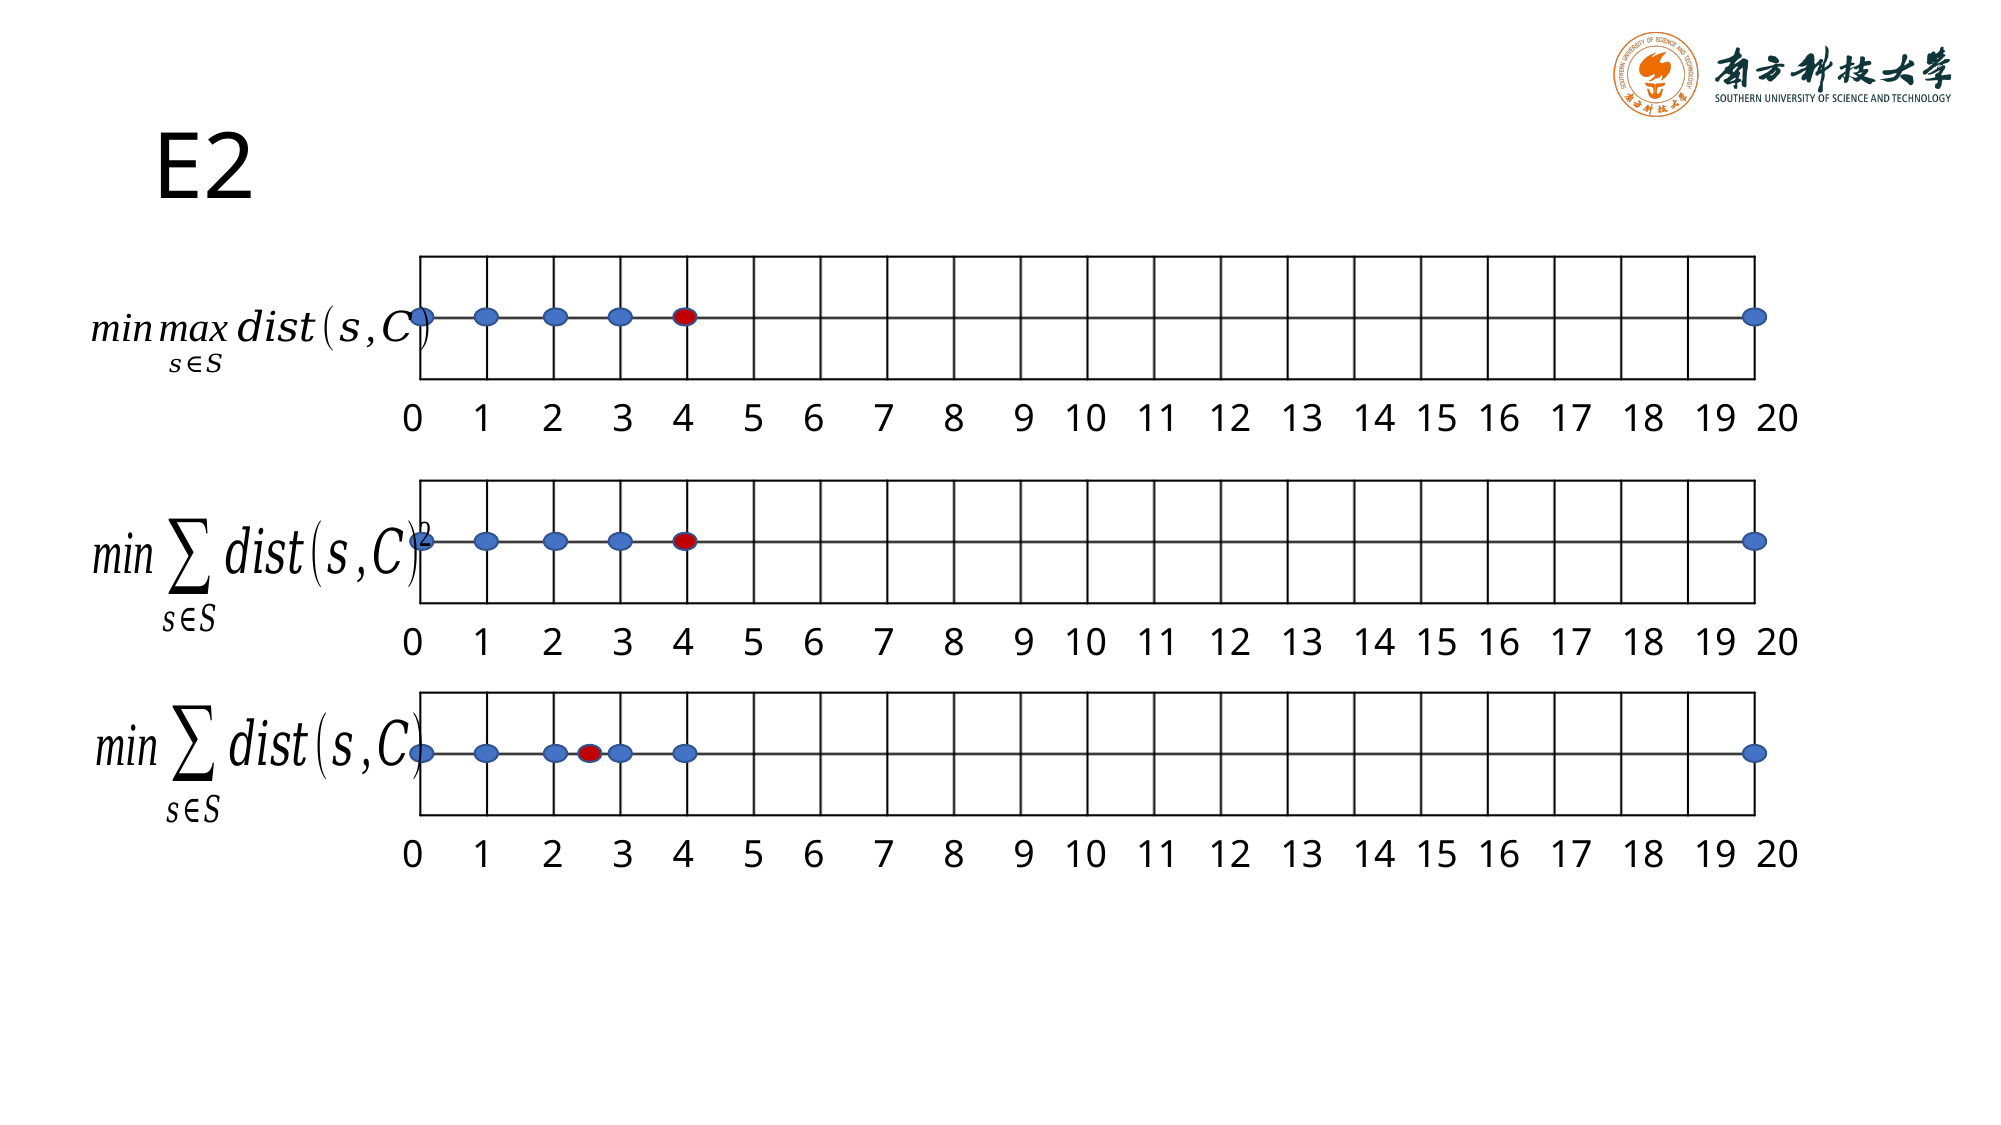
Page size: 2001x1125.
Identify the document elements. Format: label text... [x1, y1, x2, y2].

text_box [392, 479, 1812, 672]
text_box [392, 255, 1812, 447]
title E2 [137, 59, 1863, 278]
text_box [392, 691, 1812, 884]
picture [1444, 0, 2001, 313]
